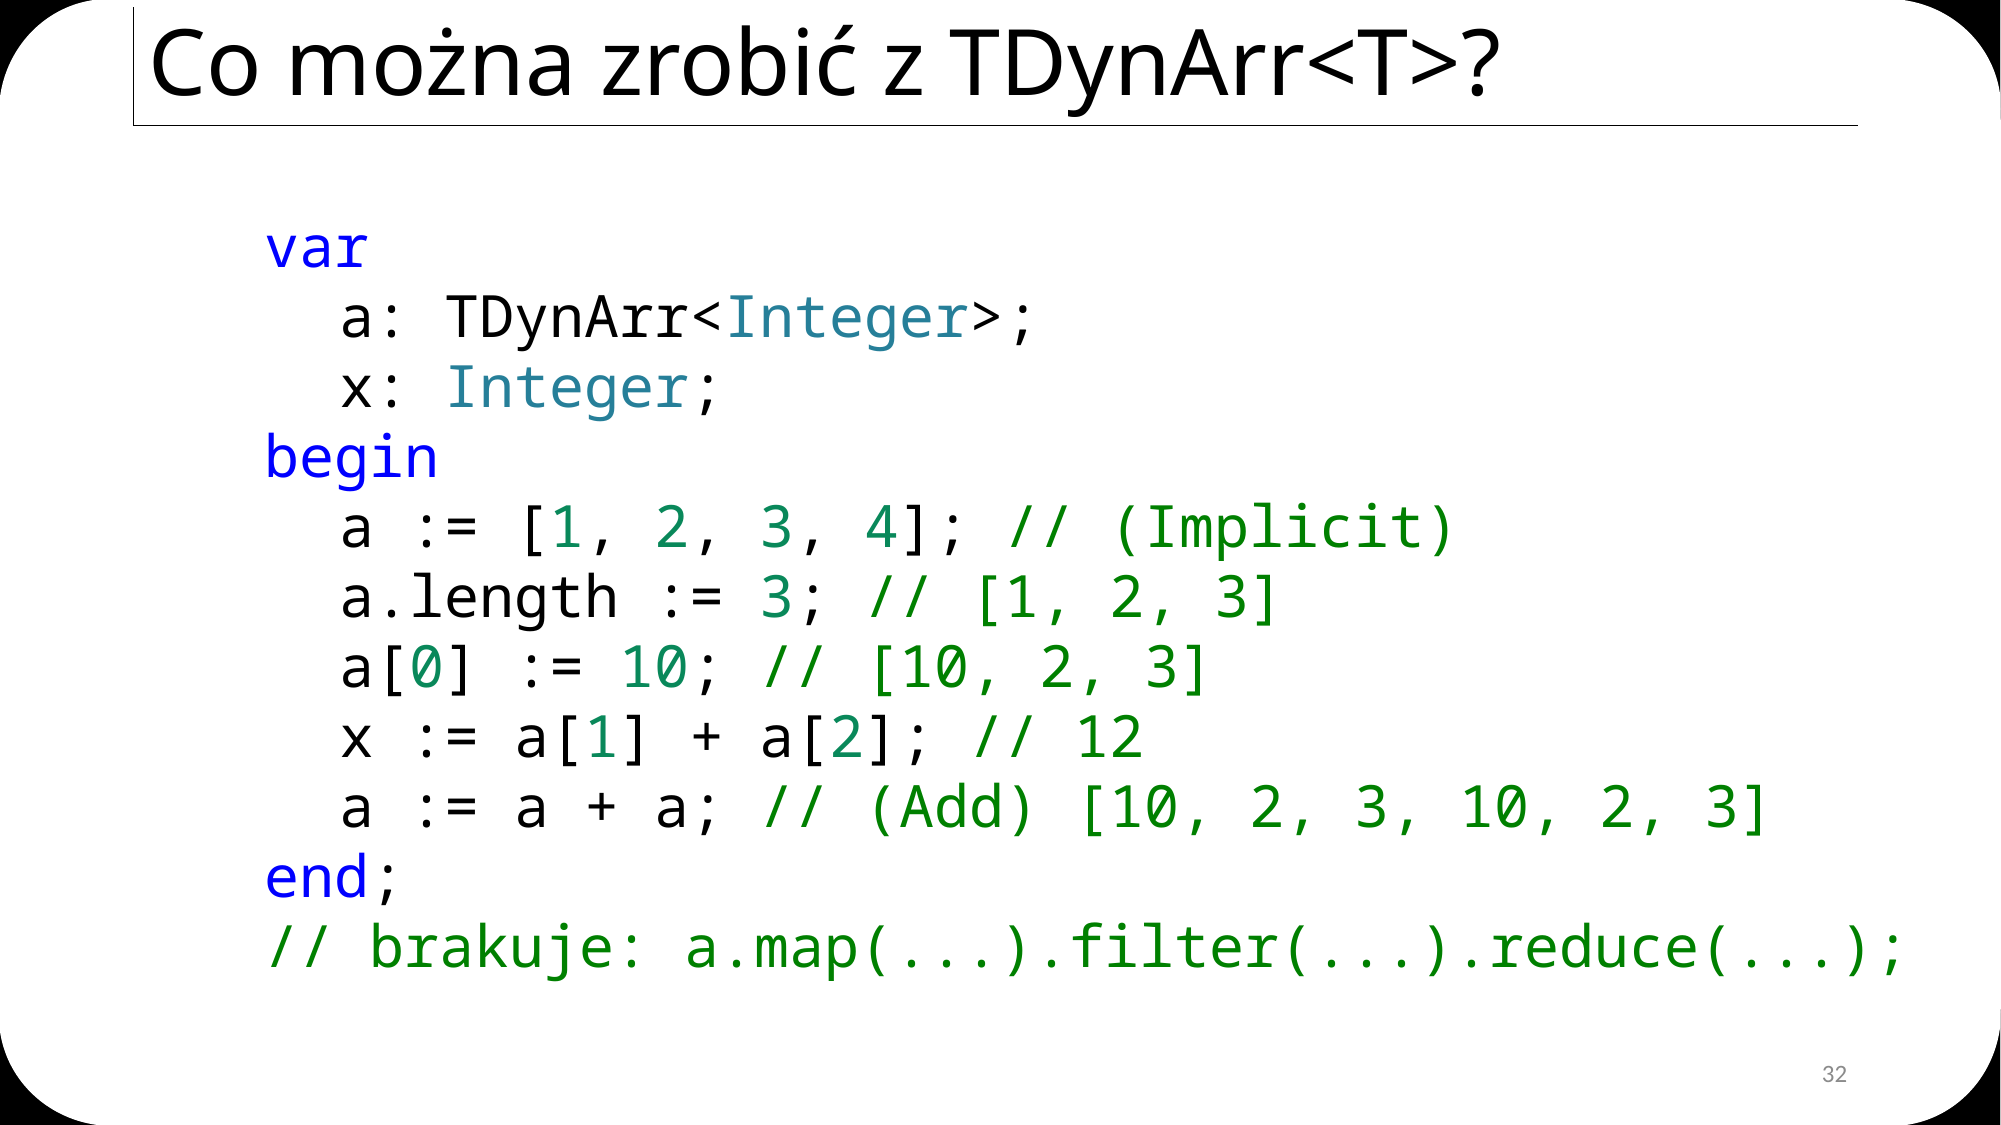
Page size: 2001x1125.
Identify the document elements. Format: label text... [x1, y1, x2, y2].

title Co można zrobić z TDynArr<T>? [133, 6, 1859, 126]
text_box var a: TDynArr<Integer>; x: Integer; begin a := [1, 2, 3, 4]; // (Implicit) a.length := 3; // [1, 2, 3] a[0] := 10; // [10, 2, 3] x := a[1] + a[2]; // 12 a := a + a; // (Add) [10, 2, 3, 10, 2, 3] end; // brakuje: a.map(...).filter(...).reduce(...); [249, 201, 1925, 986]
slide_number 32 [1412, 1042, 1863, 1103]
